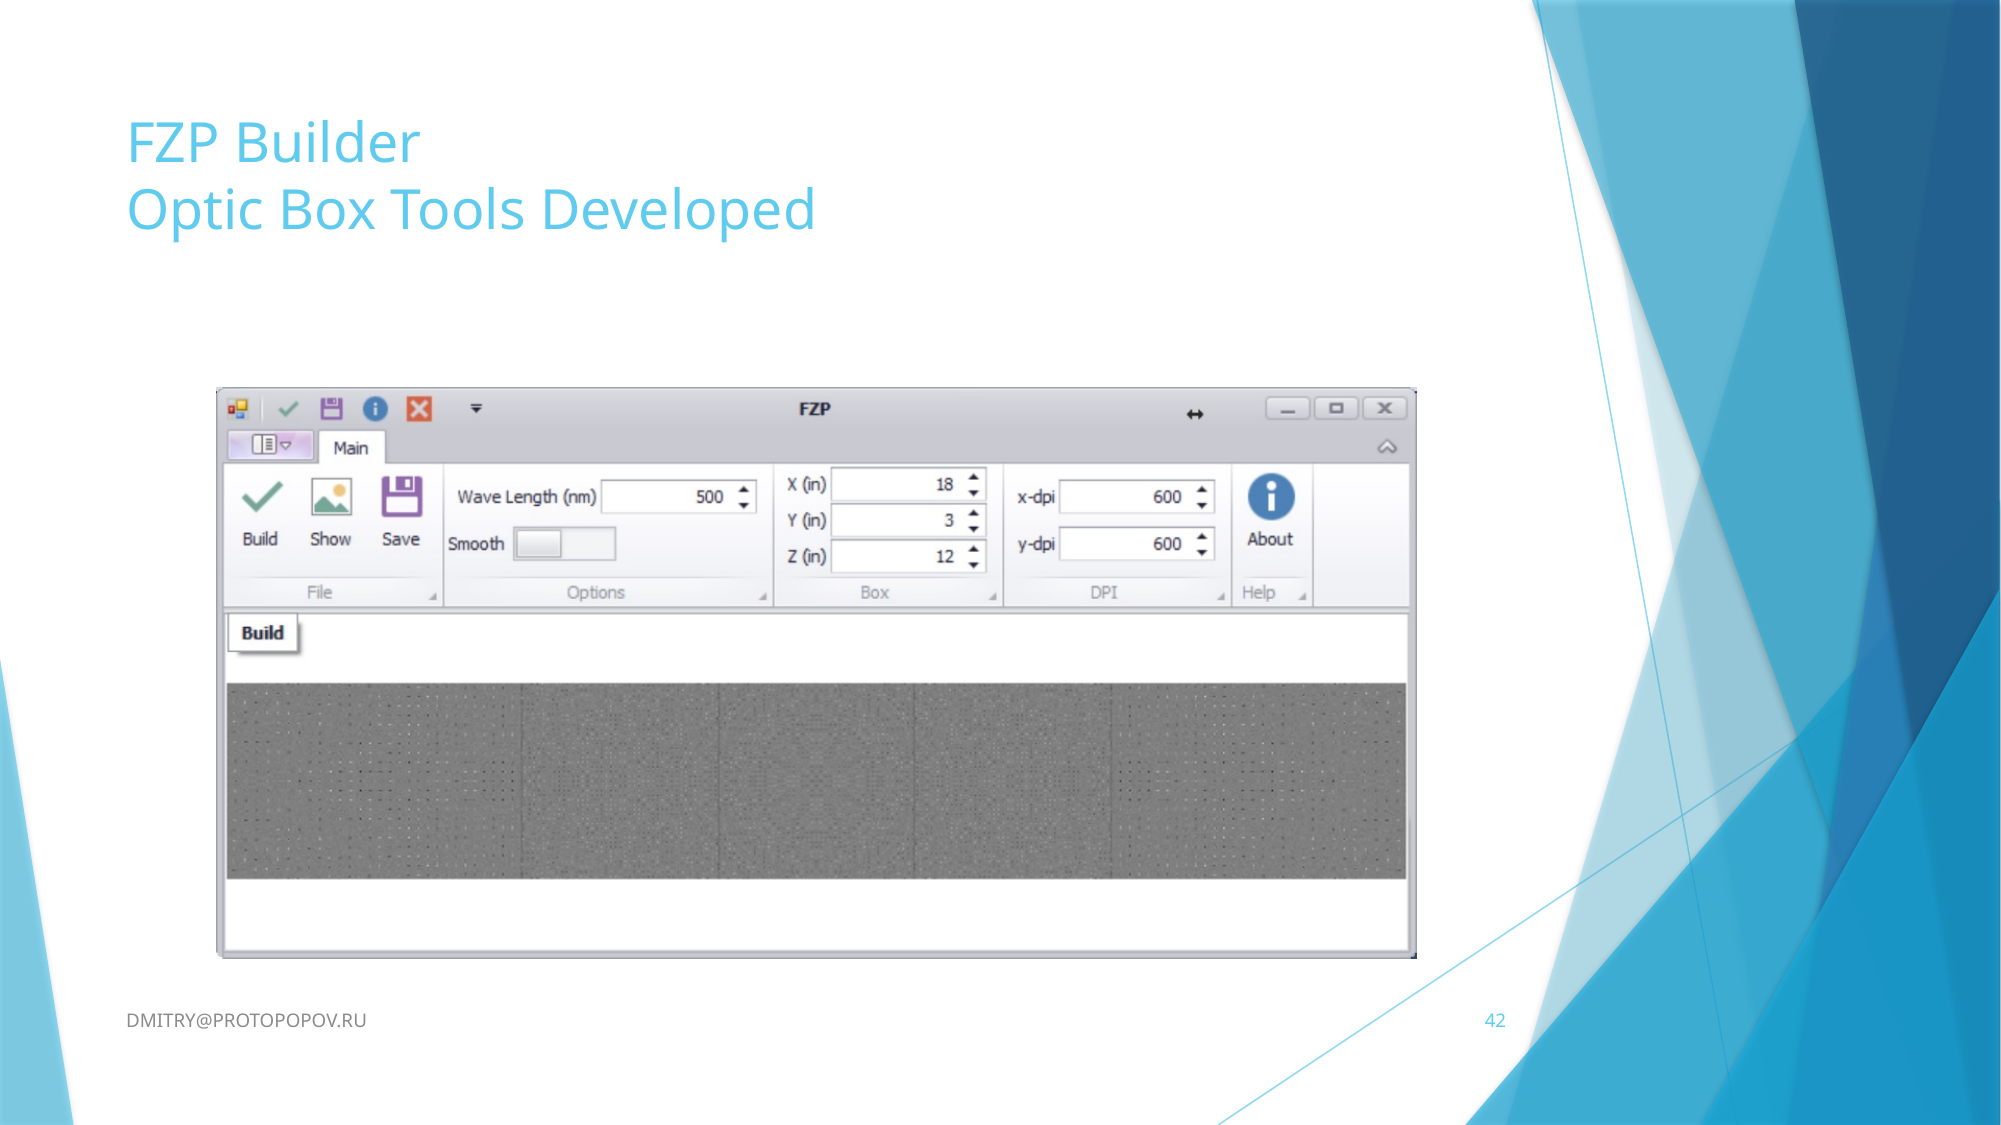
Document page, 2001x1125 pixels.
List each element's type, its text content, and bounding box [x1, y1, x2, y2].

title FZP Builder Optic Box Tools Developed [111, 99, 1522, 317]
footer DMITRY@PROTOPOPOV.RU [111, 991, 1145, 1051]
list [215, 386, 1417, 959]
slide_number 42 [1409, 991, 1522, 1051]
